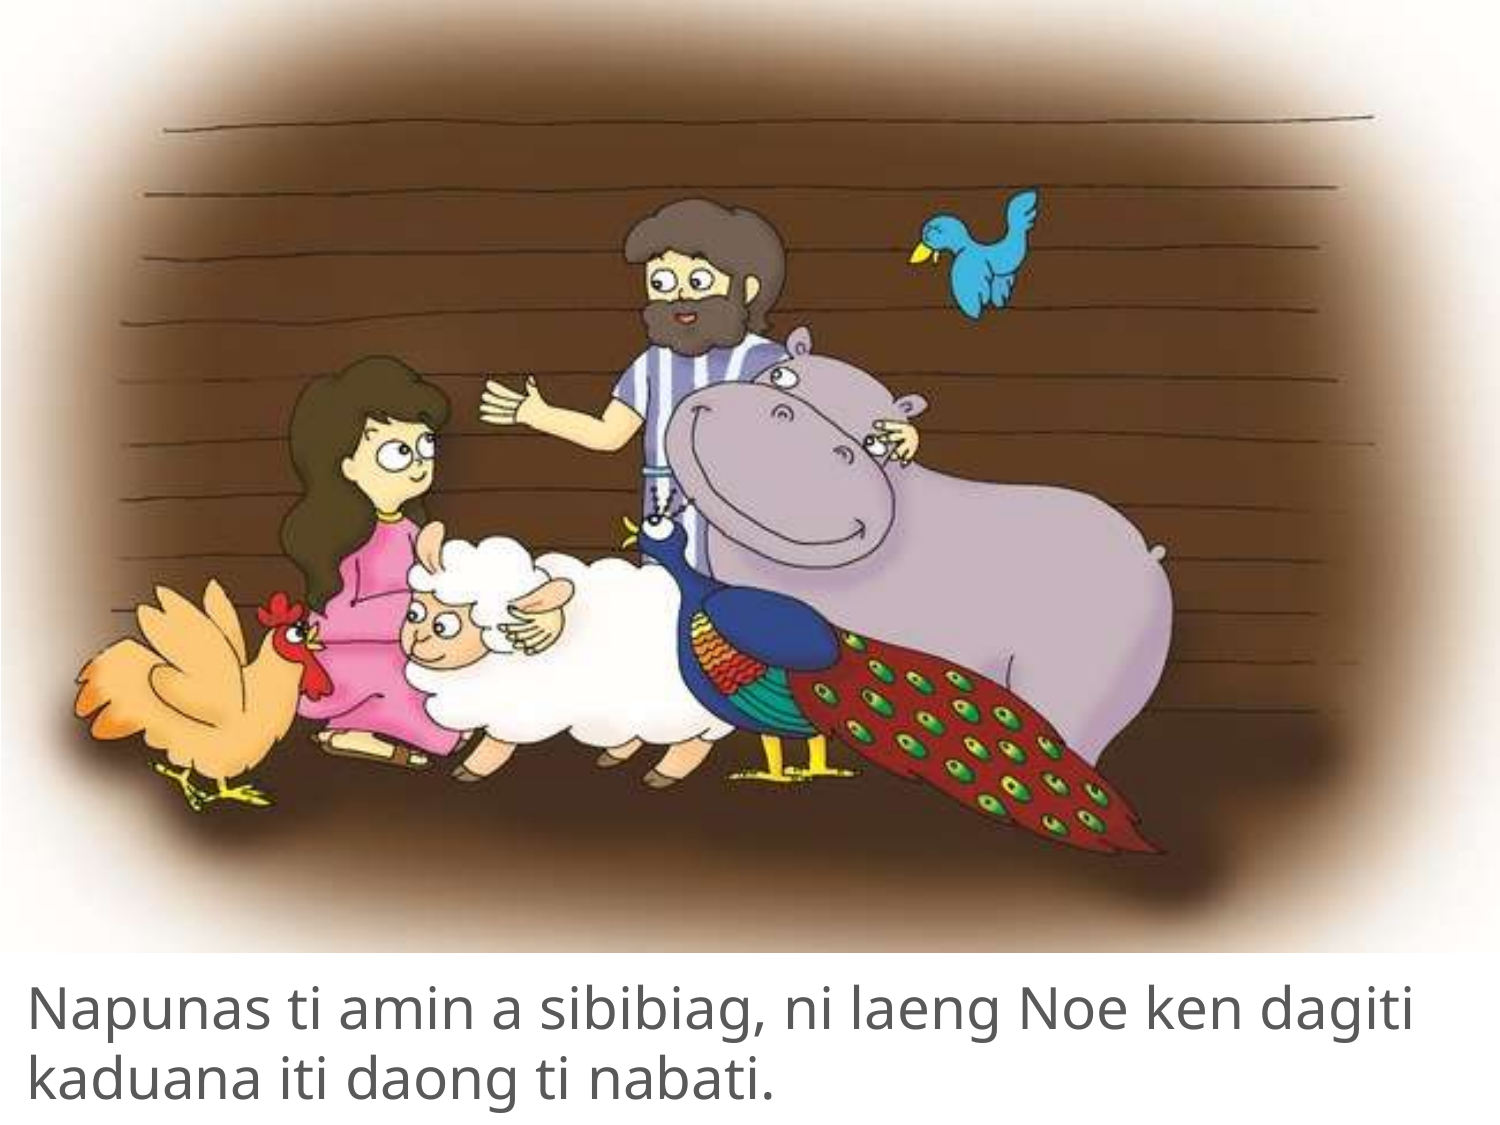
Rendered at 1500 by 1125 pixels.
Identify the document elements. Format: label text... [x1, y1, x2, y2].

text_box Napunas ti amin a sibibiag, ni laeng Noe ken dagiti kaduana iti daong ti nabati. [11, 964, 1483, 1119]
picture [1, 0, 1500, 953]
